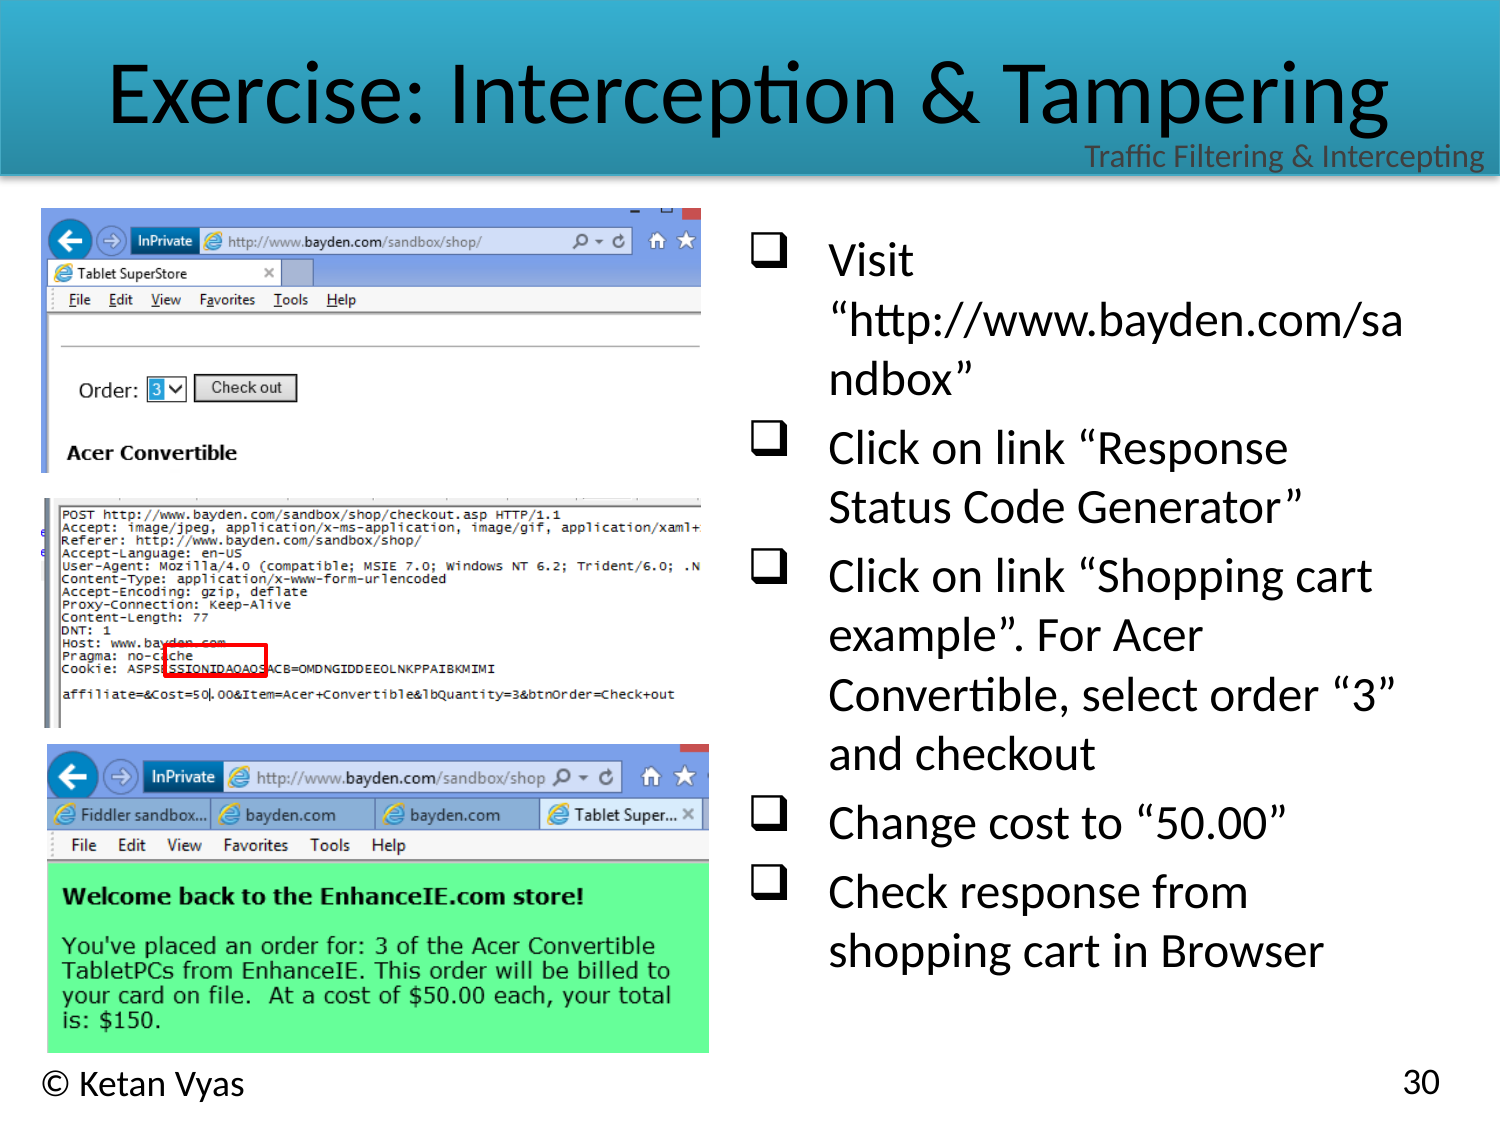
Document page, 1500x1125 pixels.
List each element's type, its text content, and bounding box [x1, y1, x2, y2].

text_box Traffic Filtering & Intercepting [0, 127, 1500, 182]
title Exercise: Interception & Tampering [75, 24, 1425, 127]
list Visit “http://www.bayden.com/sandbox” Click on link “Response Status Code Generator” Click on link “Shopping cart example”. For Acer Convertible, select order “3” and checkout Change cost to “50.00” Check response from shopping cart in Browser [732, 219, 1425, 1005]
picture [47, 744, 709, 1053]
picture [41, 207, 701, 473]
picture [41, 497, 701, 729]
